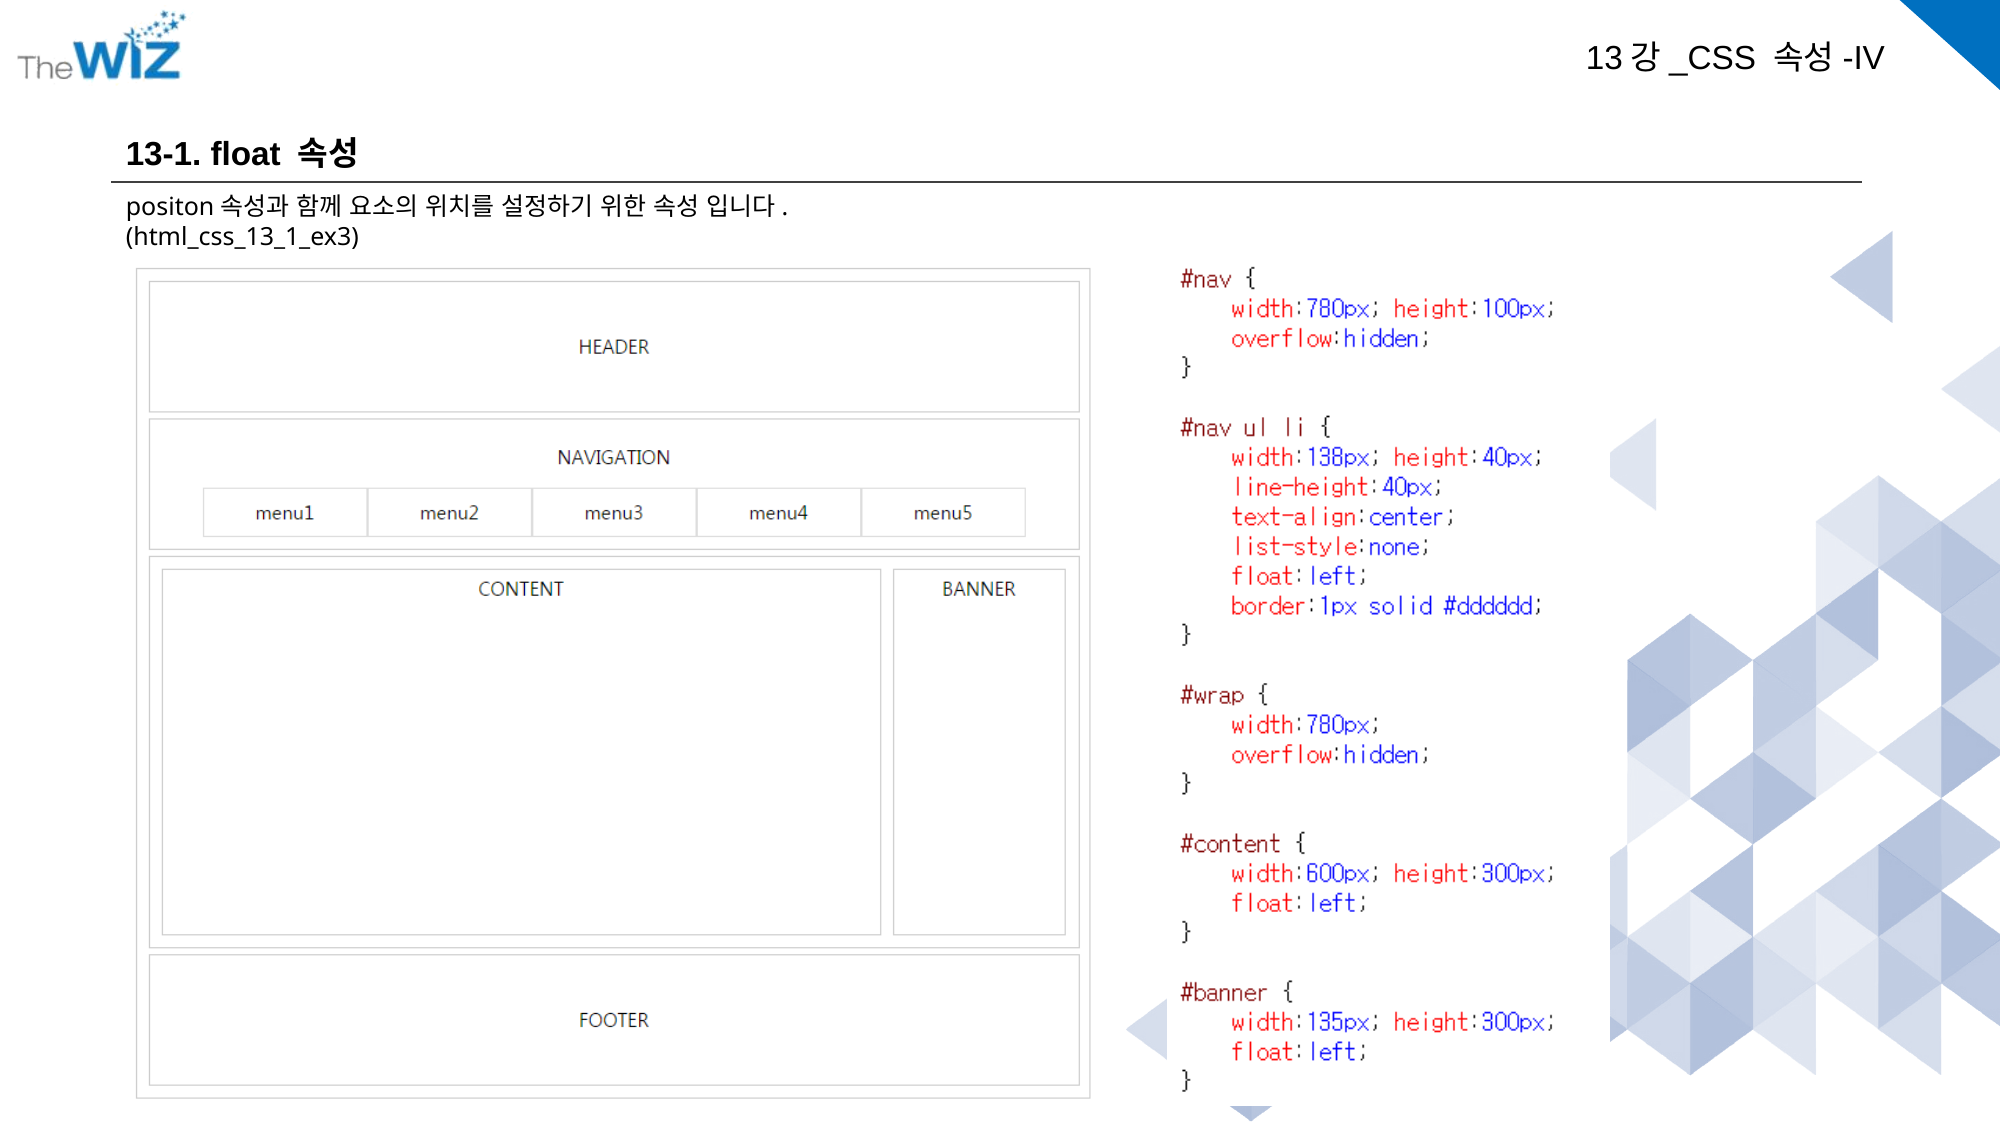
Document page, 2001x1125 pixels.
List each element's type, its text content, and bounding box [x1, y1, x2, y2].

picture [0, 0, 215, 90]
text_box positon속성과 함께 요소의 위치를 설정하기 위한 속성 입니다. (html_css_13_1_ex3) [111, 183, 1863, 258]
text_box 13-1. float 속성 [111, 124, 1863, 180]
picture [129, 261, 1100, 1107]
slide_number 4 [1100, 1046, 1490, 1107]
picture [1167, 258, 1610, 1106]
